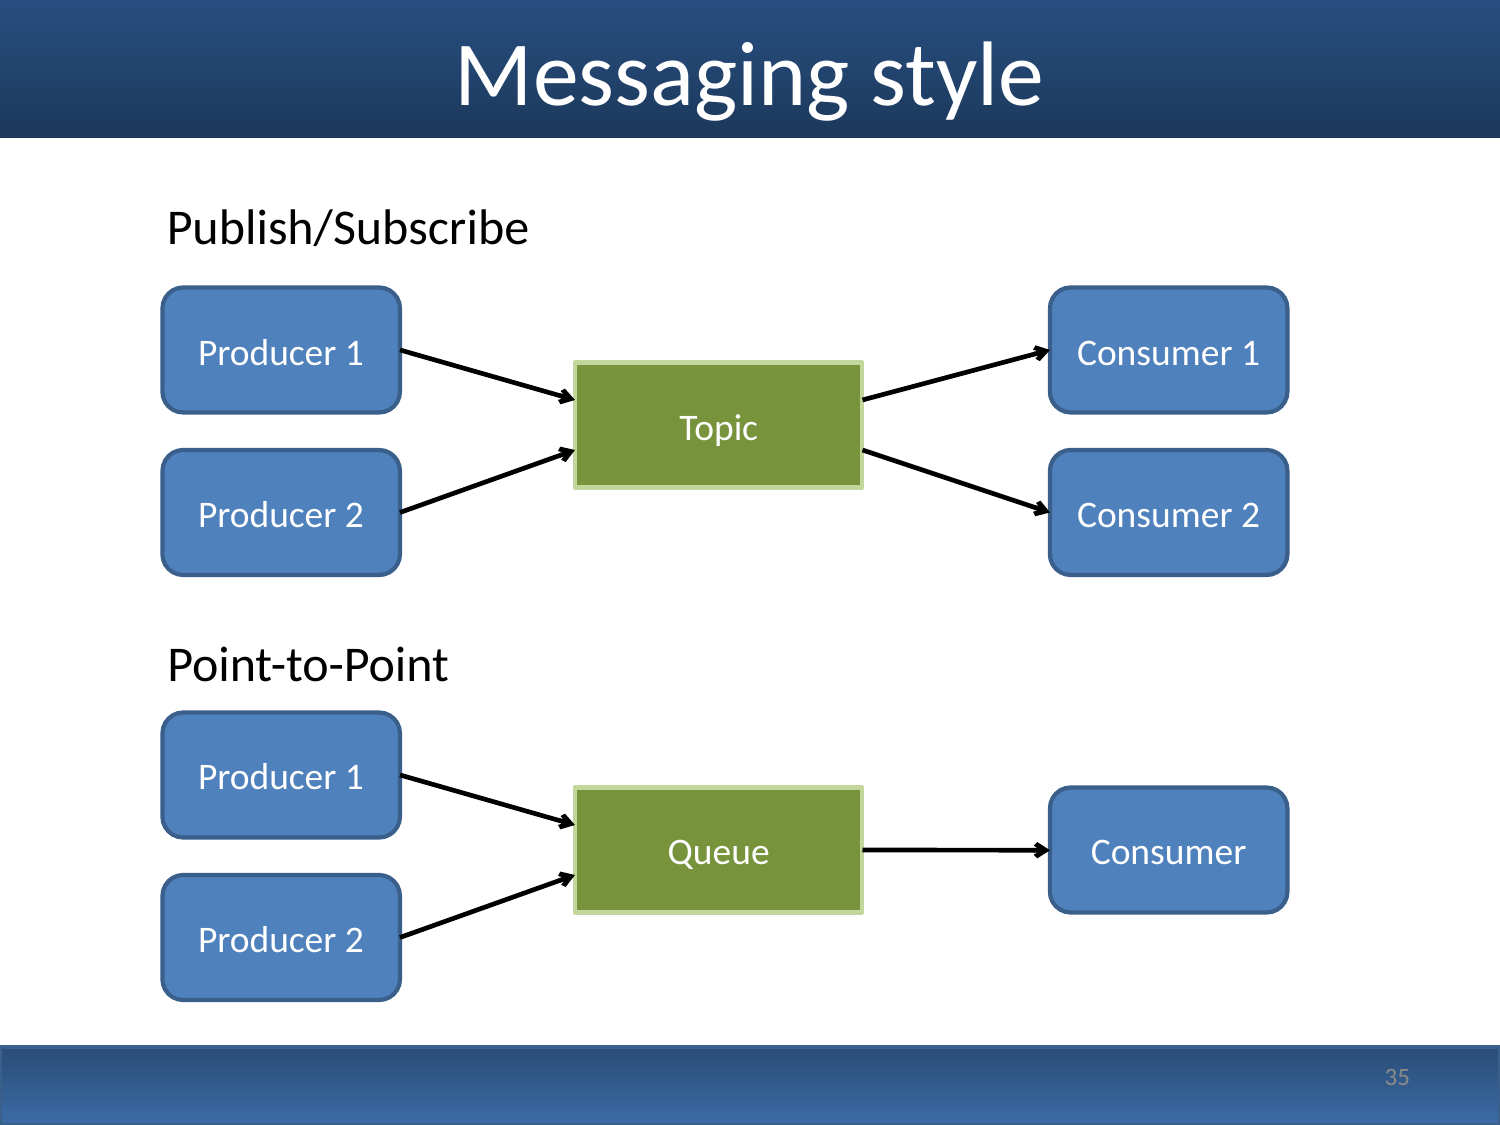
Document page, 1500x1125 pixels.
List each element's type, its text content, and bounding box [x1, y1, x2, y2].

text_box Point-to-Point [152, 624, 464, 699]
text_box Publish/Subscribe [152, 187, 545, 263]
slide_number 35 [1074, 1045, 1425, 1106]
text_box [162, 712, 1288, 1001]
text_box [162, 287, 1288, 576]
title Messaging style [0, 0, 1500, 138]
